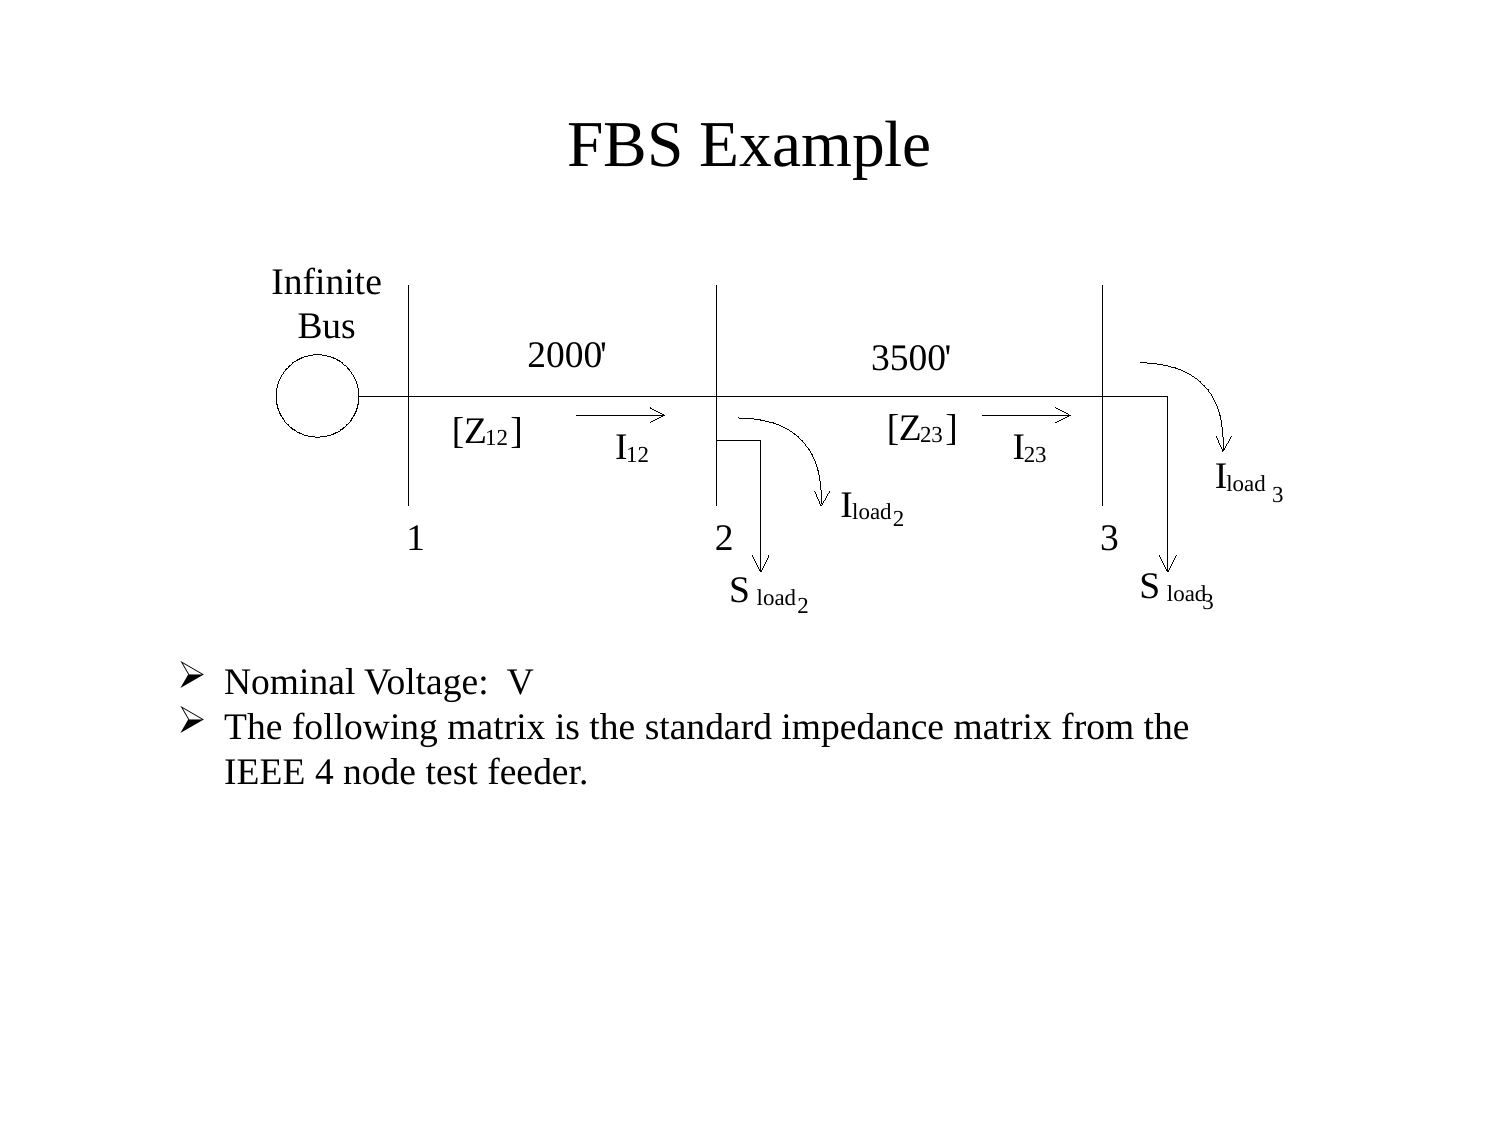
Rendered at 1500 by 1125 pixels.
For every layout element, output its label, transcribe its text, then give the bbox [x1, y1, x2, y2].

text_box FBS Example [74, 93, 1425, 188]
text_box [262, 249, 1290, 626]
